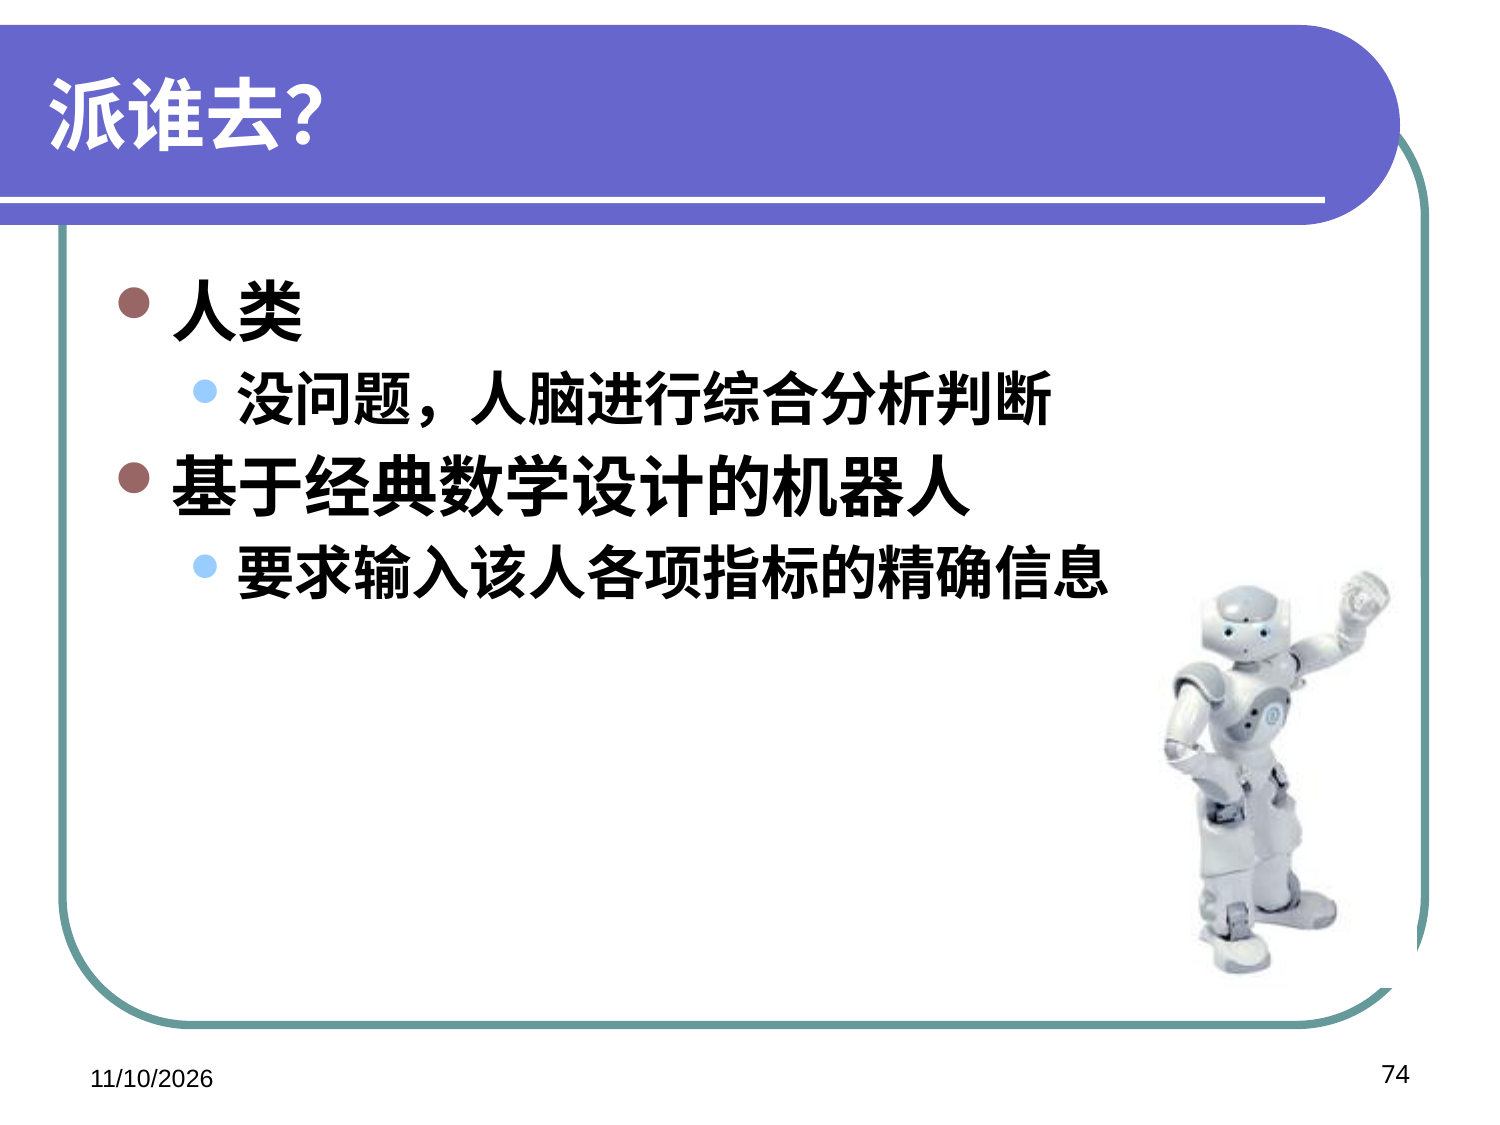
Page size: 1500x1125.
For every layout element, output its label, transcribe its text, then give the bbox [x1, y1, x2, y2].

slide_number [74, 1024, 426, 1101]
slide_number 74 [1074, 1024, 1426, 1101]
picture [1127, 550, 1417, 988]
title 派谁去？ [31, 37, 1348, 188]
list 人类 没问题，人脑进行综合分析判断 基于经典数学设计的机器人 要求输入该人各项指标的精确信息 [99, 262, 1401, 988]
